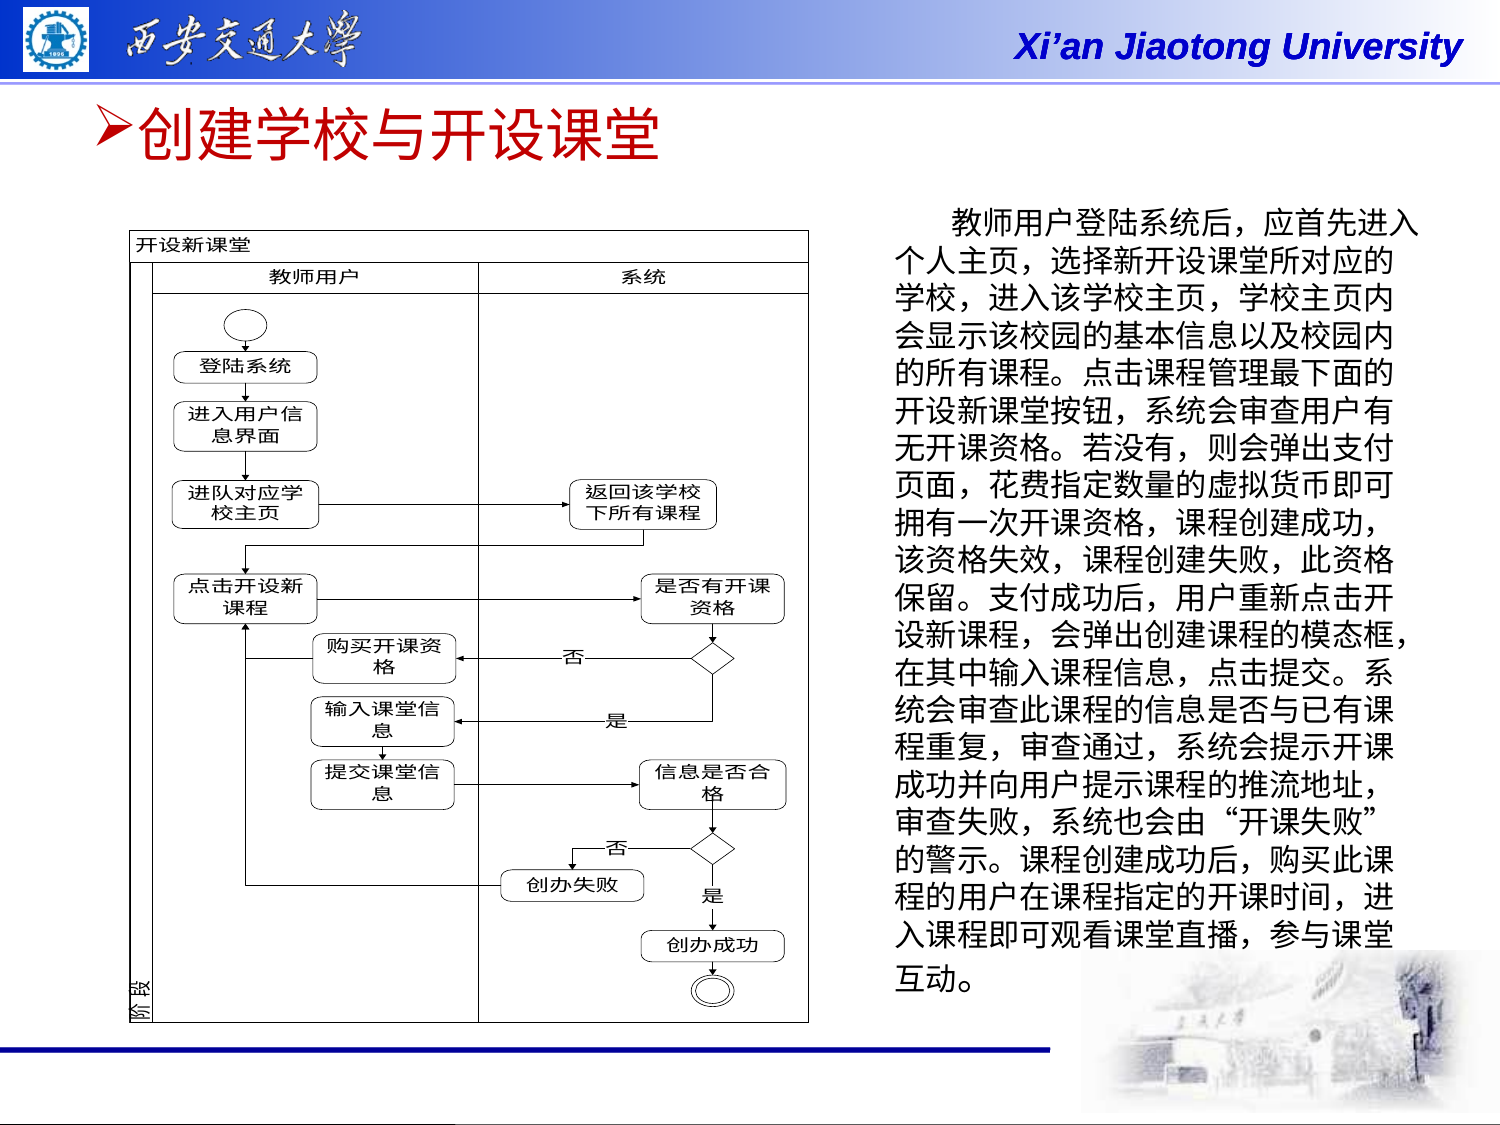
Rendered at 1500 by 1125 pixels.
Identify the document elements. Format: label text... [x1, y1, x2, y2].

picture [125, 10, 363, 67]
text_box 教师用户登陆系统后，应首先进入个人主页，选择新开设课堂所对应的学校，进入该学校主页，学校主页内会显示该校园的基本信息以及校园内的所有课程。点击课程管理最下面的开设新课堂按钮，系统会审查用户有无开课资格。若没有，则会弹出支付页面，花费指定数量的虚拟货币即可拥有一次开课资格，课程创建成功，该资格失效，课程创建失败，此资格保留。支付成功后，用户重新点击开设新课程，会弹出创建课程的模态框，在其中输入课程信息，点击提交。系统会审查此课程的信息是否与已有课程重复，审查通过，系统会提示开课成功并向用户提示课程的推流地址，审查失败，系统也会由“开课失败”的警示。课程创建成功后，购买此课程的用户在课程指定的开课时间，进入课程即可观看课堂直播，参与课堂互动。 [879, 196, 1436, 1005]
title 创建学校与开设课堂 [76, 81, 903, 184]
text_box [123, 228, 810, 1024]
picture [23, 7, 89, 72]
picture [1081, 950, 1500, 1113]
